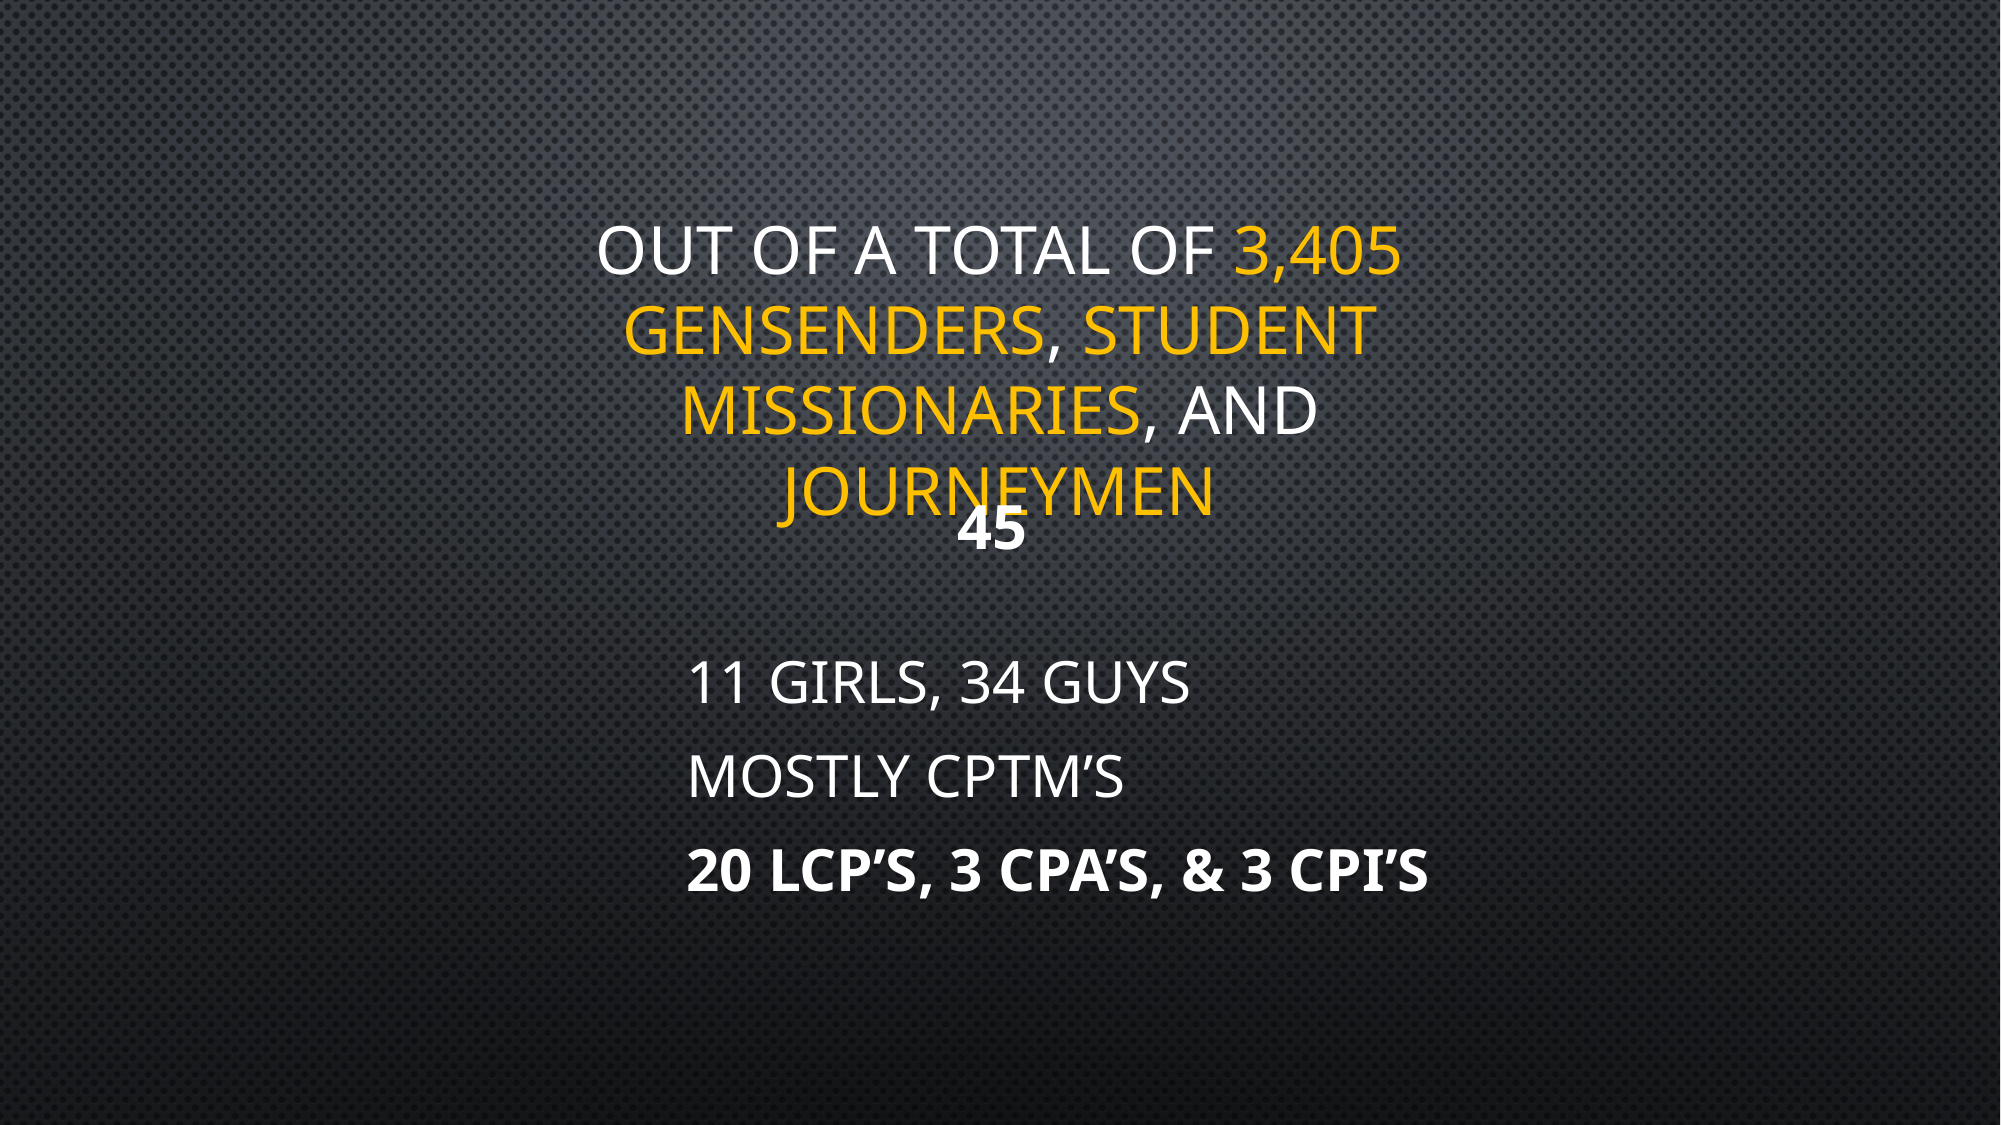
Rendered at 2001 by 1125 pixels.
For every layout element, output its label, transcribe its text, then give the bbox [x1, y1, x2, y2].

text_box 45 [924, 481, 1076, 571]
text_box Out of a total of 3,405 GenSenders, student missionaries, and journeymen [458, 200, 1542, 609]
text_box 11 girls, 34 guys Mostly CPTM’s 20 LCP’s, 3 CPA’s, & 3 CPI’s [671, 637, 1480, 965]
